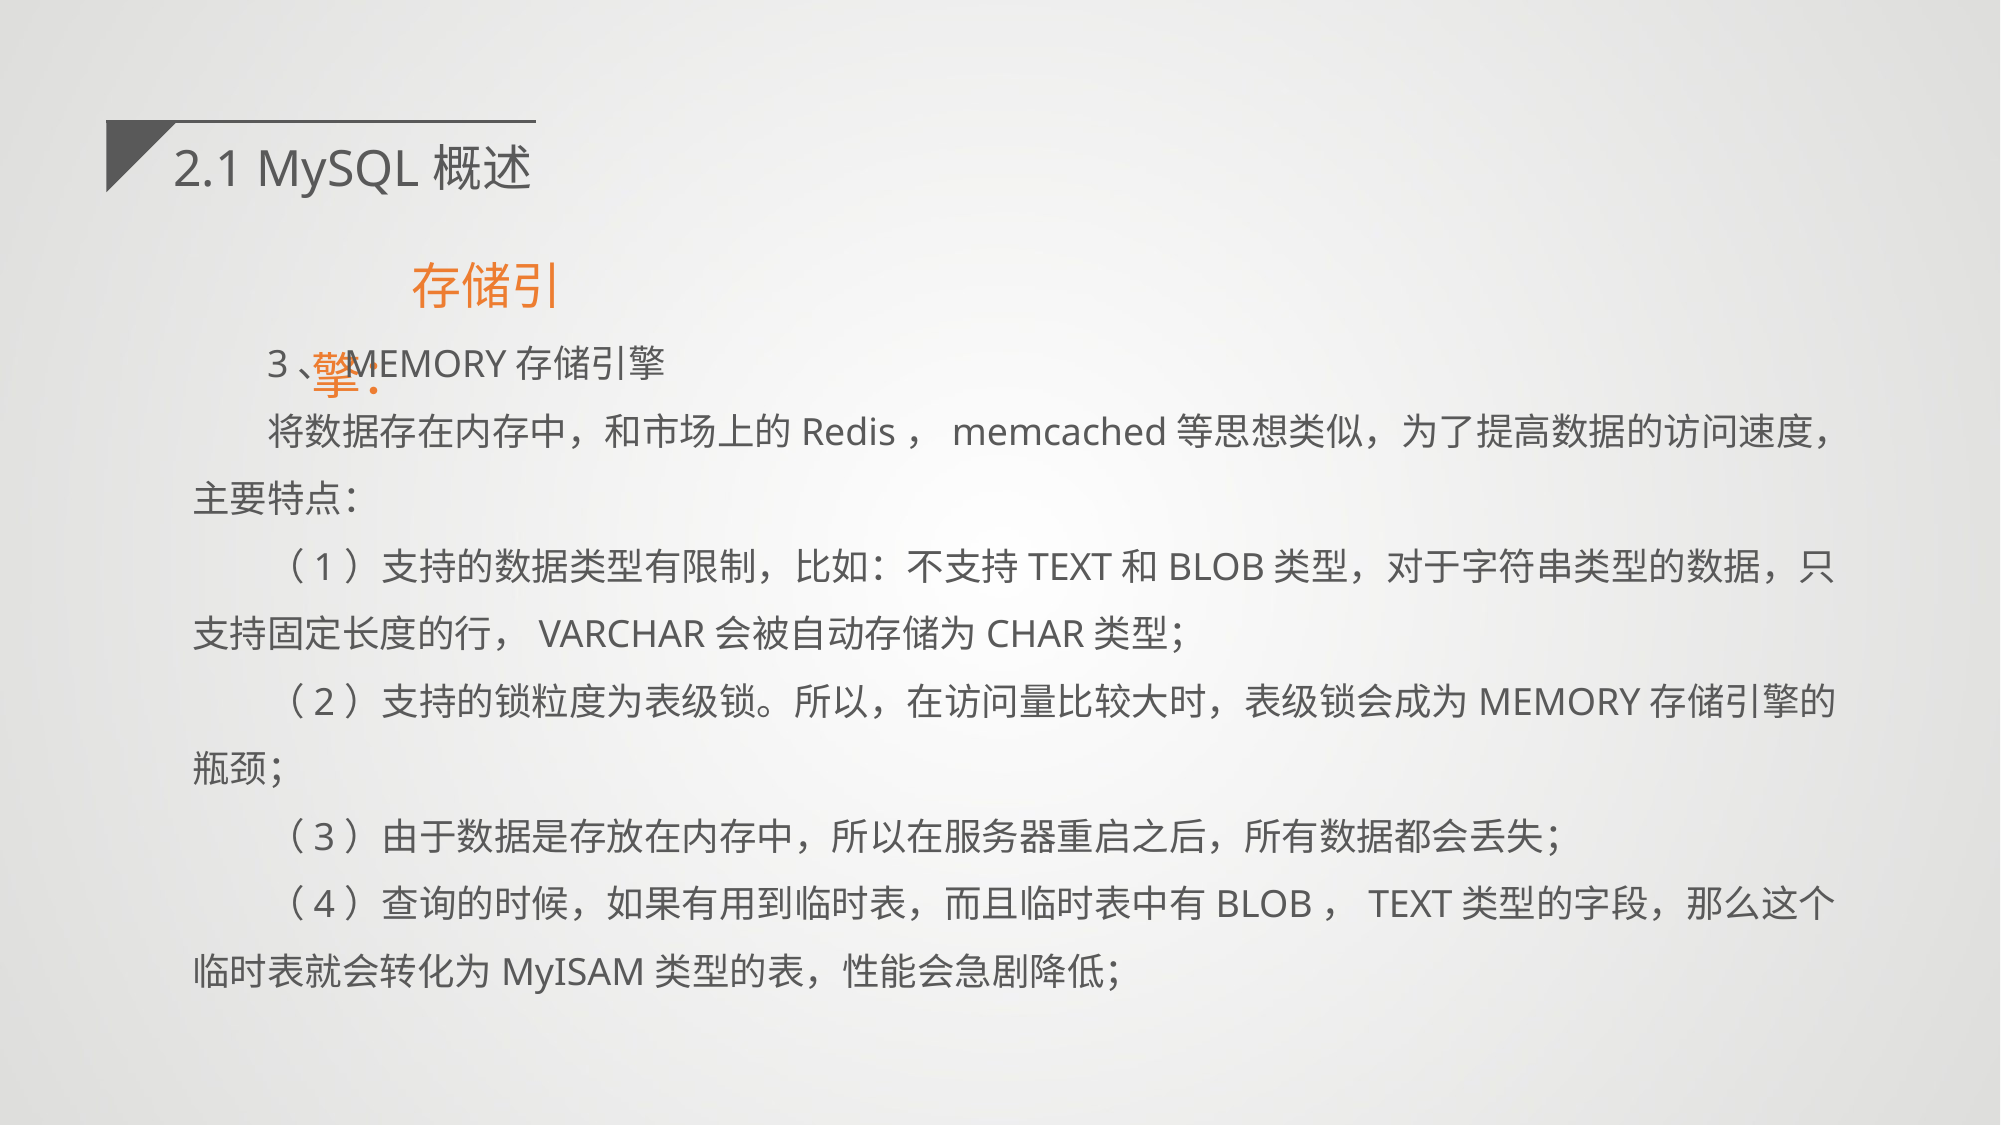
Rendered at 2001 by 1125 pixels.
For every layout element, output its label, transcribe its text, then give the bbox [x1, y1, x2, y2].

text_box 3、MEMORY存储引擎 将数据存在内存中，和市场上的Redis，memcached等思想类似，为了提高数据的访问速度，主要特点： （1）支持的数据类型有限制，比如：不支持TEXT和BLOB类型，对于字符串类型的数据，只支持固定长度的行，VARCHAR会被自动存储为CHAR类型； （2）支持的锁粒度为表级锁。所以，在访问量比较大时，表级锁会成为MEMORY存储引擎的瓶颈； （3）由于数据是存放在内存中，所以在服务器重启之后，所有数据都会丢失； （4）查询的时候，如果有用到临时表，而且临时表中有BLOB，TEXT类型的字段，那么这个临时表就会转化为MyISAM类型的表，性能会急剧降低； [177, 310, 1886, 1000]
picture [0, 0, 2001, 1125]
text_box 2.1 MySQL概述 [158, 103, 752, 230]
text_box 存储引擎： [296, 217, 576, 310]
text_box [105, 120, 178, 195]
